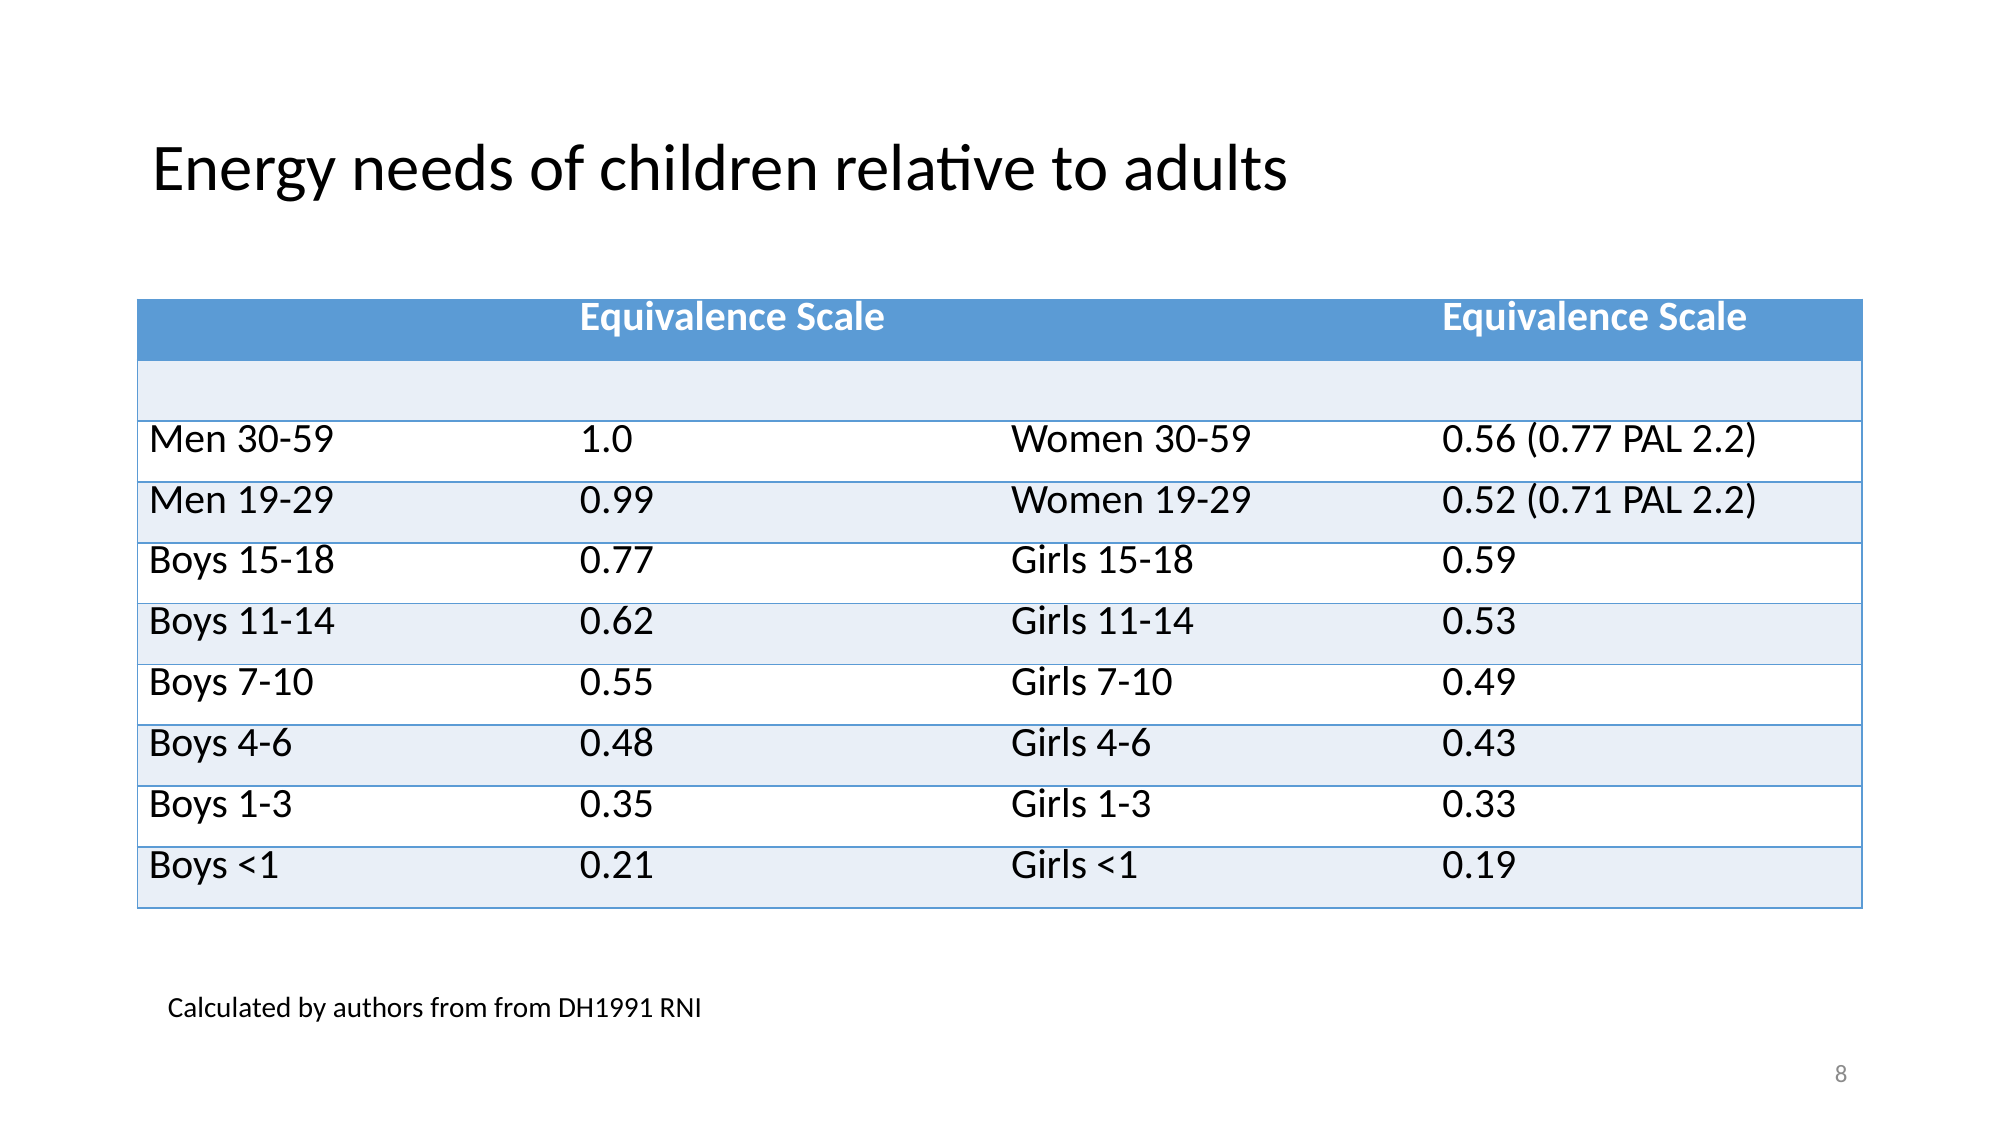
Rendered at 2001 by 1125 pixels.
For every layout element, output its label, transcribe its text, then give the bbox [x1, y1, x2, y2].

table_header [138, 300, 569, 359]
table_cell 0.56 (0.77 PAL 2.2) [1431, 422, 1861, 481]
table_cell Men 19-29 [138, 483, 569, 542]
table_cell Boys 11-14 [138, 604, 569, 664]
table_cell 0.49 [1431, 665, 1861, 724]
table_cell Boys 4-6 [138, 726, 569, 785]
table_cell 0.55 [569, 665, 1000, 724]
slide_number 8 [1412, 1042, 1863, 1103]
table_cell Girls 15-18 [1000, 544, 1431, 603]
table_cell 0.52 (0.71 PAL 2.2) [1431, 483, 1861, 542]
table_cell 0.48 [569, 726, 1000, 785]
table_cell Women 30-59 [1000, 422, 1431, 481]
table_cell Women 19-29 [1000, 483, 1431, 542]
table_cell Boys <1 [138, 848, 569, 907]
table_cell 0.99 [569, 483, 1000, 542]
table_cell [138, 361, 569, 420]
table_cell Boys 1-3 [138, 787, 569, 846]
table_cell Girls 1-3 [1000, 787, 1431, 846]
table_cell 0.62 [569, 604, 1000, 664]
table_cell Men 30-59 [138, 422, 569, 481]
table_cell [1000, 361, 1431, 420]
table_header [1000, 300, 1431, 359]
text_box Calculated by authors from from DH1991 RNI [153, 980, 718, 1031]
table_cell Girls 4-6 [1000, 726, 1431, 785]
table_cell 0.33 [1431, 787, 1861, 846]
table_cell 0.77 [569, 544, 1000, 603]
table_header Equivalence Scale [569, 300, 1000, 359]
table_cell Girls <1 [1000, 848, 1431, 907]
table_cell 0.53 [1431, 604, 1861, 664]
table_cell [1431, 361, 1861, 420]
table_cell [569, 361, 1000, 420]
table_cell 0.35 [569, 787, 1000, 846]
table_cell Girls 11-14 [1000, 604, 1431, 664]
table_header Equivalence Scale [1431, 300, 1861, 359]
table_cell 0.43 [1431, 726, 1861, 785]
table_cell Boys 15-18 [138, 544, 569, 603]
table_cell Girls 7-10 [1000, 665, 1431, 724]
table_cell 0.59 [1431, 544, 1861, 603]
table_cell 0.21 [569, 848, 1000, 907]
table_cell 0.19 [1431, 848, 1861, 907]
table_cell 1.0 [569, 422, 1000, 481]
table_cell Boys 7-10 [138, 665, 569, 724]
title Energy needs of children relative to adults [137, 59, 1863, 278]
